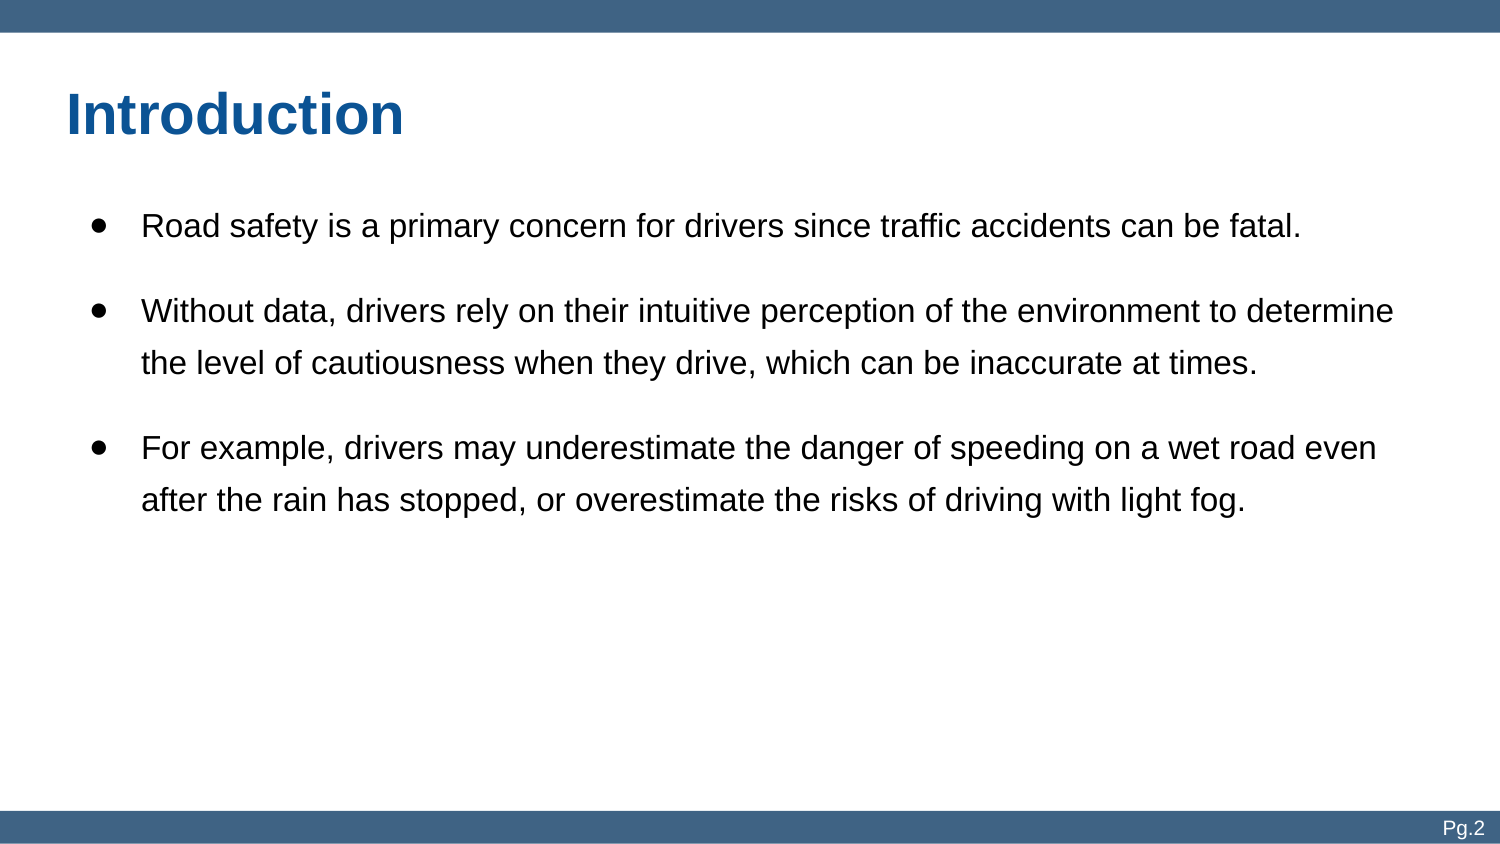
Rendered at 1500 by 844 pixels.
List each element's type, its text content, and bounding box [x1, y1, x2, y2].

text_box Pg.2 [0, 809, 1500, 844]
title Introduction [51, 61, 1449, 156]
text_box [0, 0, 1500, 35]
list Road safety is a primary concern for drivers since traffic accidents can be fatal. Without data, drivers rely on their intuitive perception of the environment to determine the level of cautiousness when they drive, which can be inaccurate at times. For example, drivers may underestimate the danger of speeding on a wet road even after the rain has stopped, or overestimate the risks of driving with light fog. [51, 177, 1449, 792]
